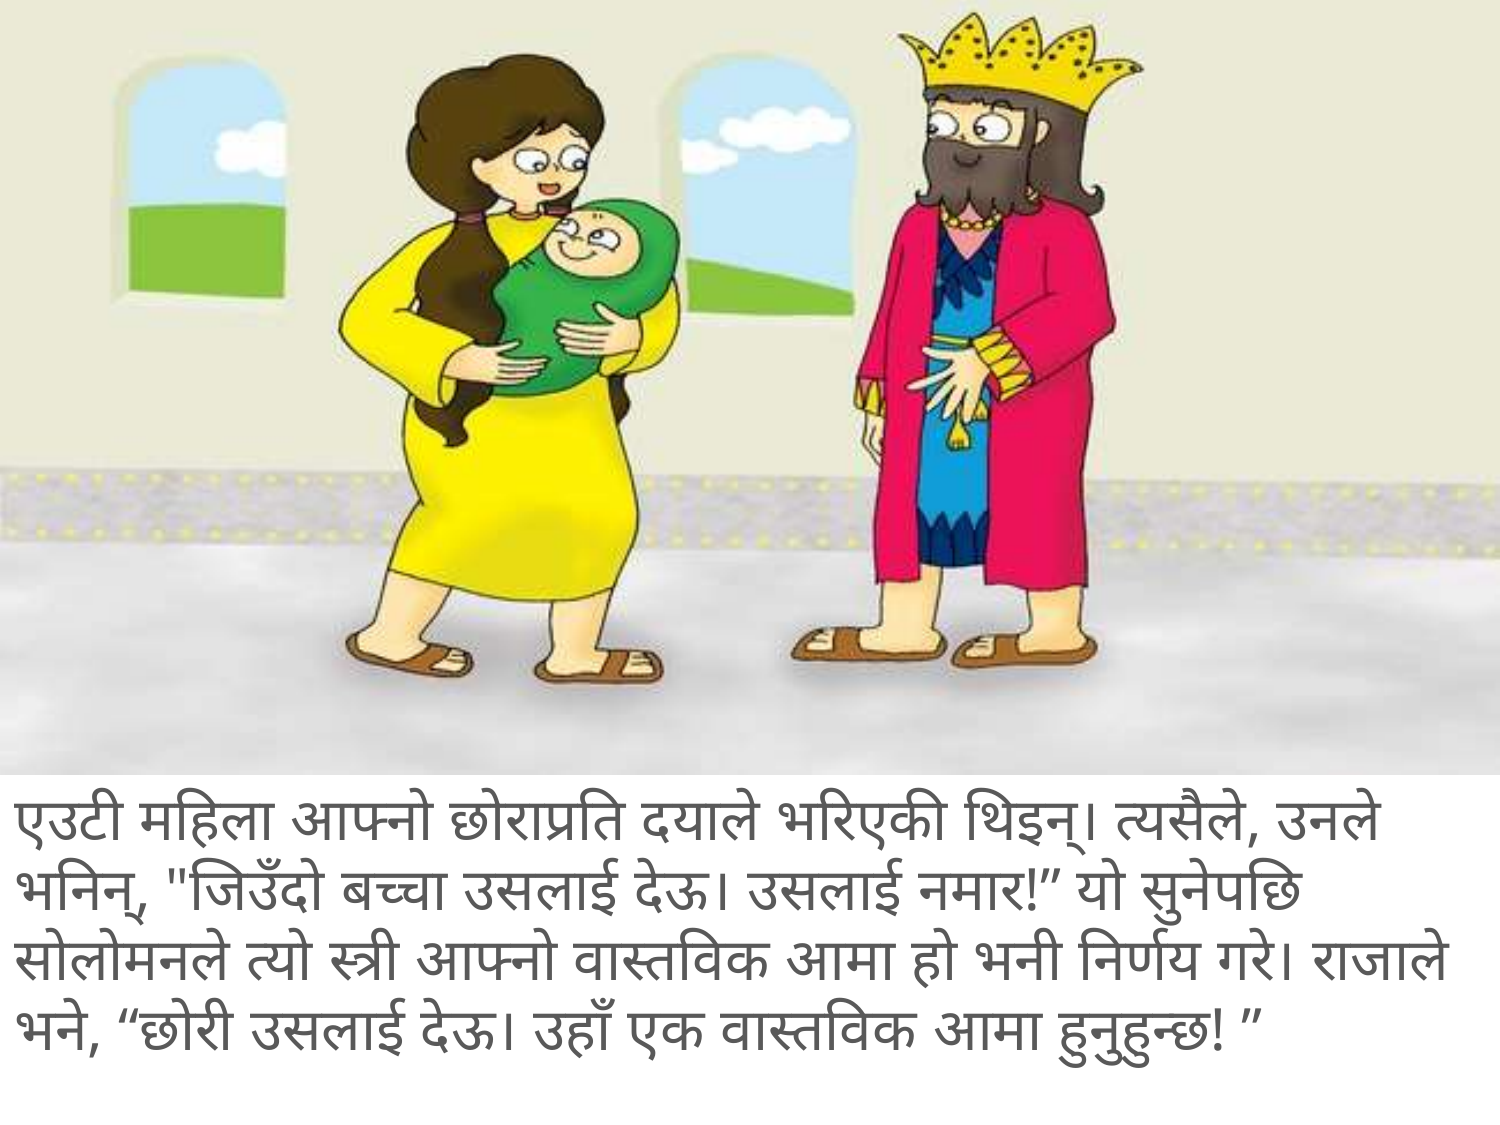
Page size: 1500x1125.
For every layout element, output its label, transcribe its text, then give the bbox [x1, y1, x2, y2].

picture [0, 0, 1500, 776]
text_box एउटी महिला आफ्नो छोराप्रति दयाले भरिएकी थिइन्। त्यसैले, उनले भनिन्, "जिउँदो बच्चा उसलाई देऊ। उसलाई नमार!” यो सुनेपछि सोलोमनले त्यो स्त्री आफ्नो वास्तविक आमा हो भनी निर्णय गरे। राजाले भने, “छोरी उसलाई देऊ। उहाँ एक वास्तविक आमा हुनुहुन्छ! ” [0, 784, 1486, 1070]
